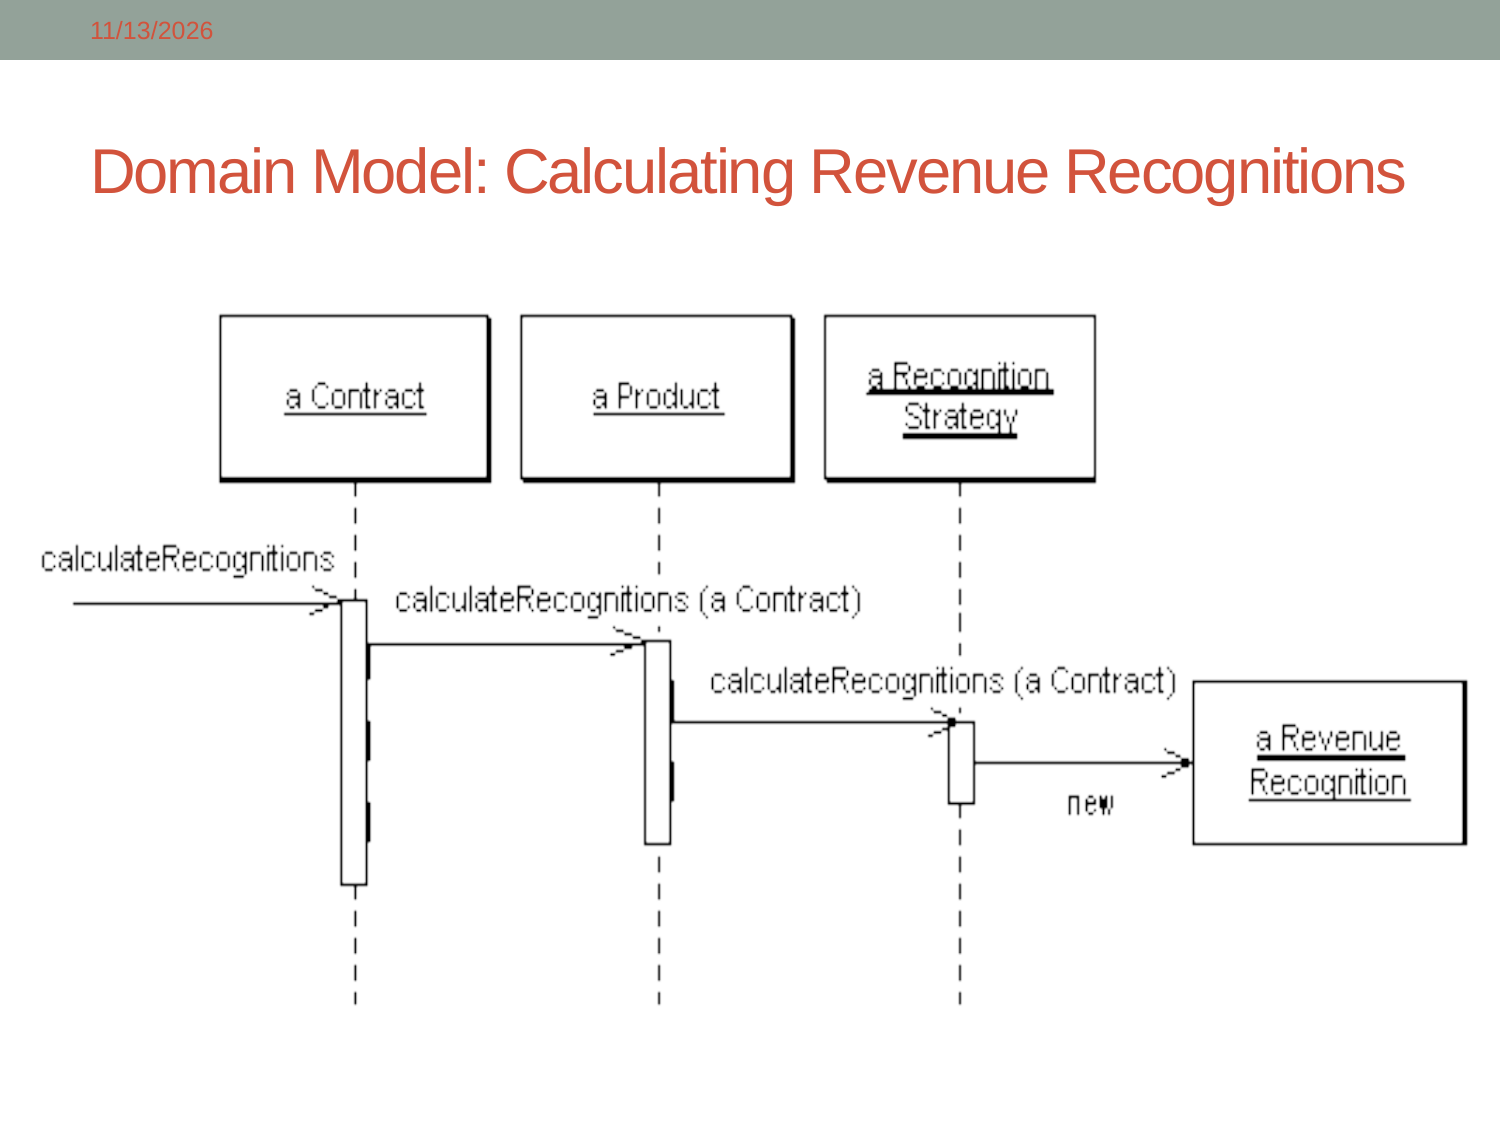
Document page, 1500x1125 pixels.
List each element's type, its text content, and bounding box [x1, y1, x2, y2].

title Domain Model: Calculating Revenue Recognitions [75, 87, 1425, 250]
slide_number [75, 3, 550, 57]
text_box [22, 312, 1478, 1013]
